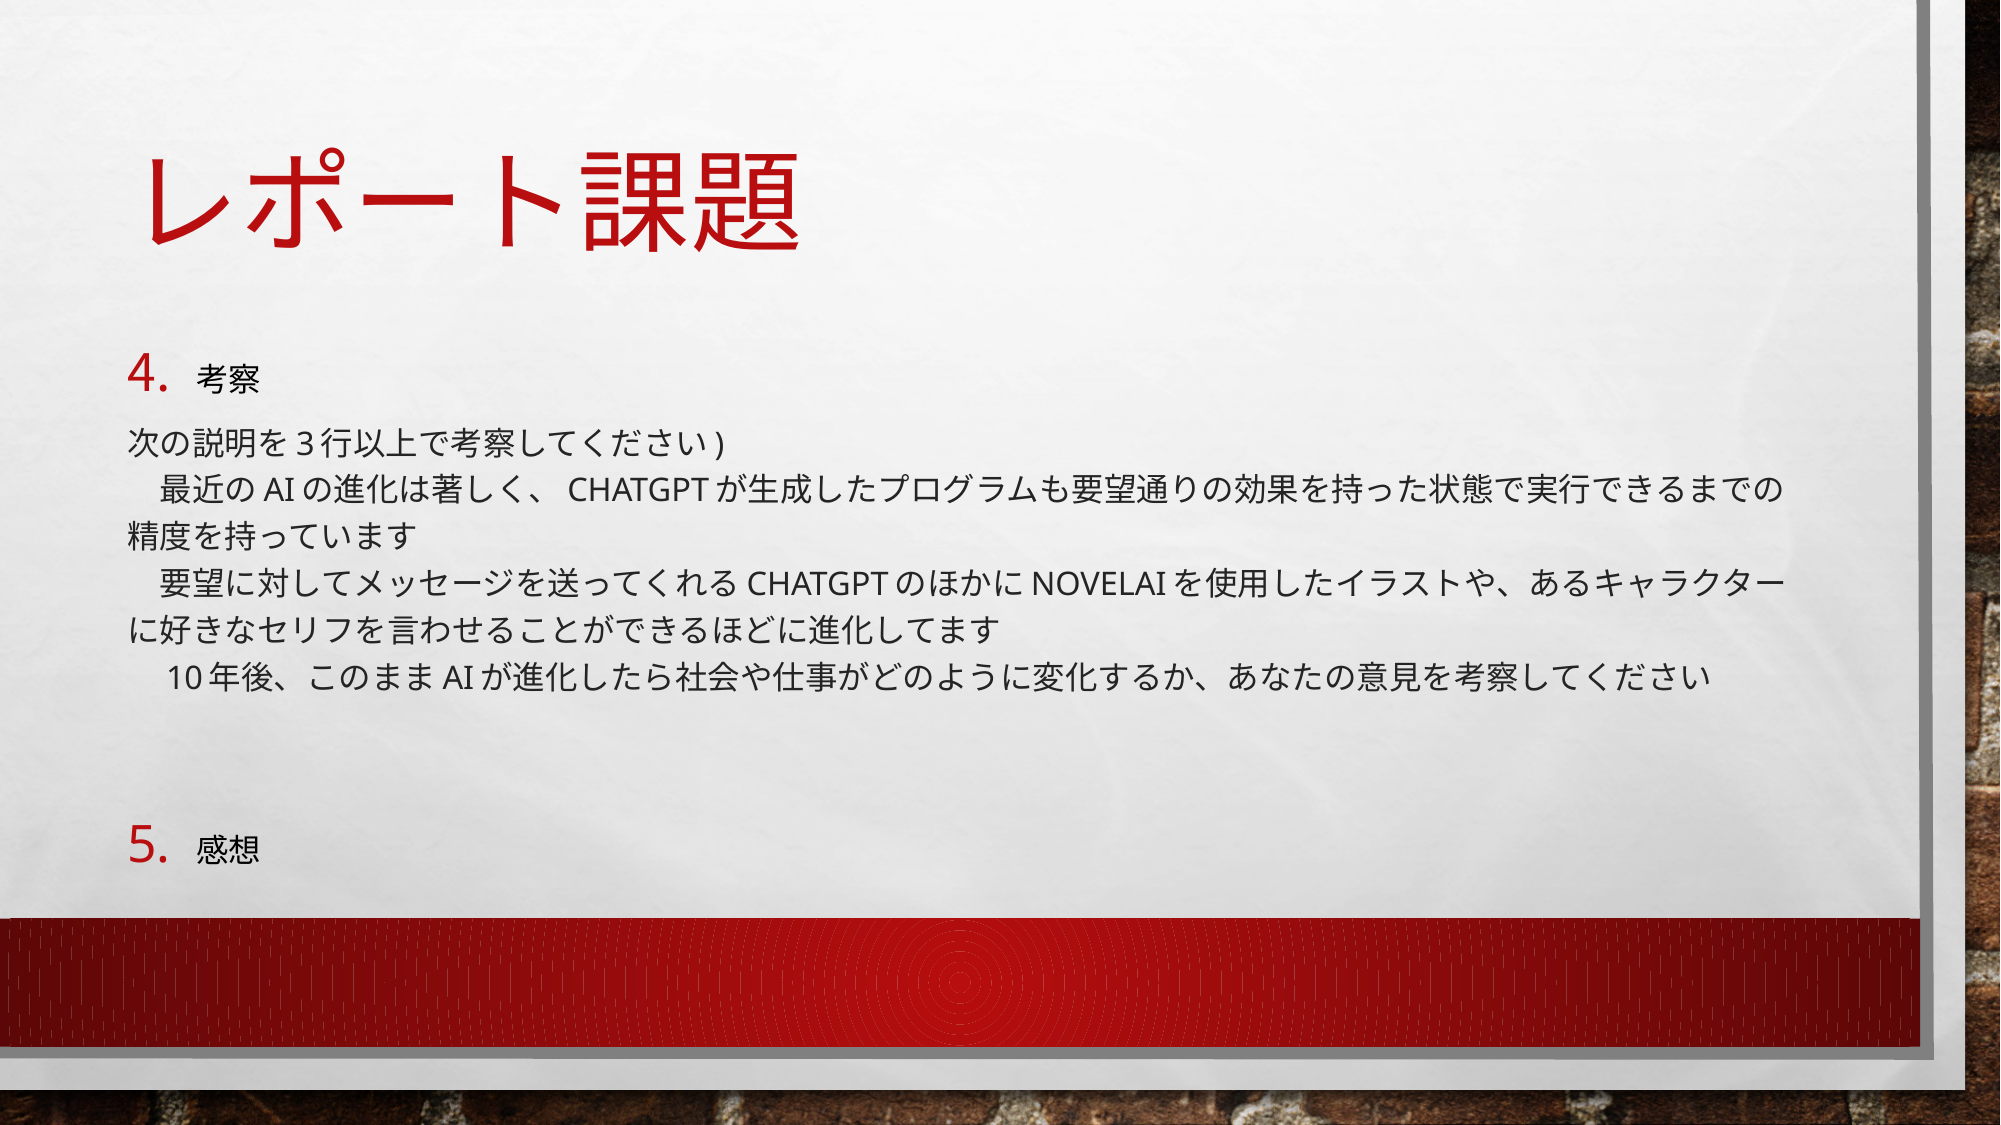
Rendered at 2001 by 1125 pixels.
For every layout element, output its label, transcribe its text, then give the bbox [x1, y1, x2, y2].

title レポート課題 [112, 112, 1818, 302]
picture [0, 0, 2000, 1125]
list 考察 次の説明を3行以上で考察してください) 最近のAIの進化は著しく、chatGPTが生成したプログラムも要望通りの効果を持った状態で実行できるまでの精度を持っています 要望に対してメッセージを送ってくれるchatGPTのほかにnovelAIを使用したイラストや、あるキャラクターに好きなセリフを言わせることができるほどに進化してます 10年後、このままAIが進化したら社会や仕事がどのように変化するか、あなたの意見を考察してください 感想 [112, 338, 1818, 882]
